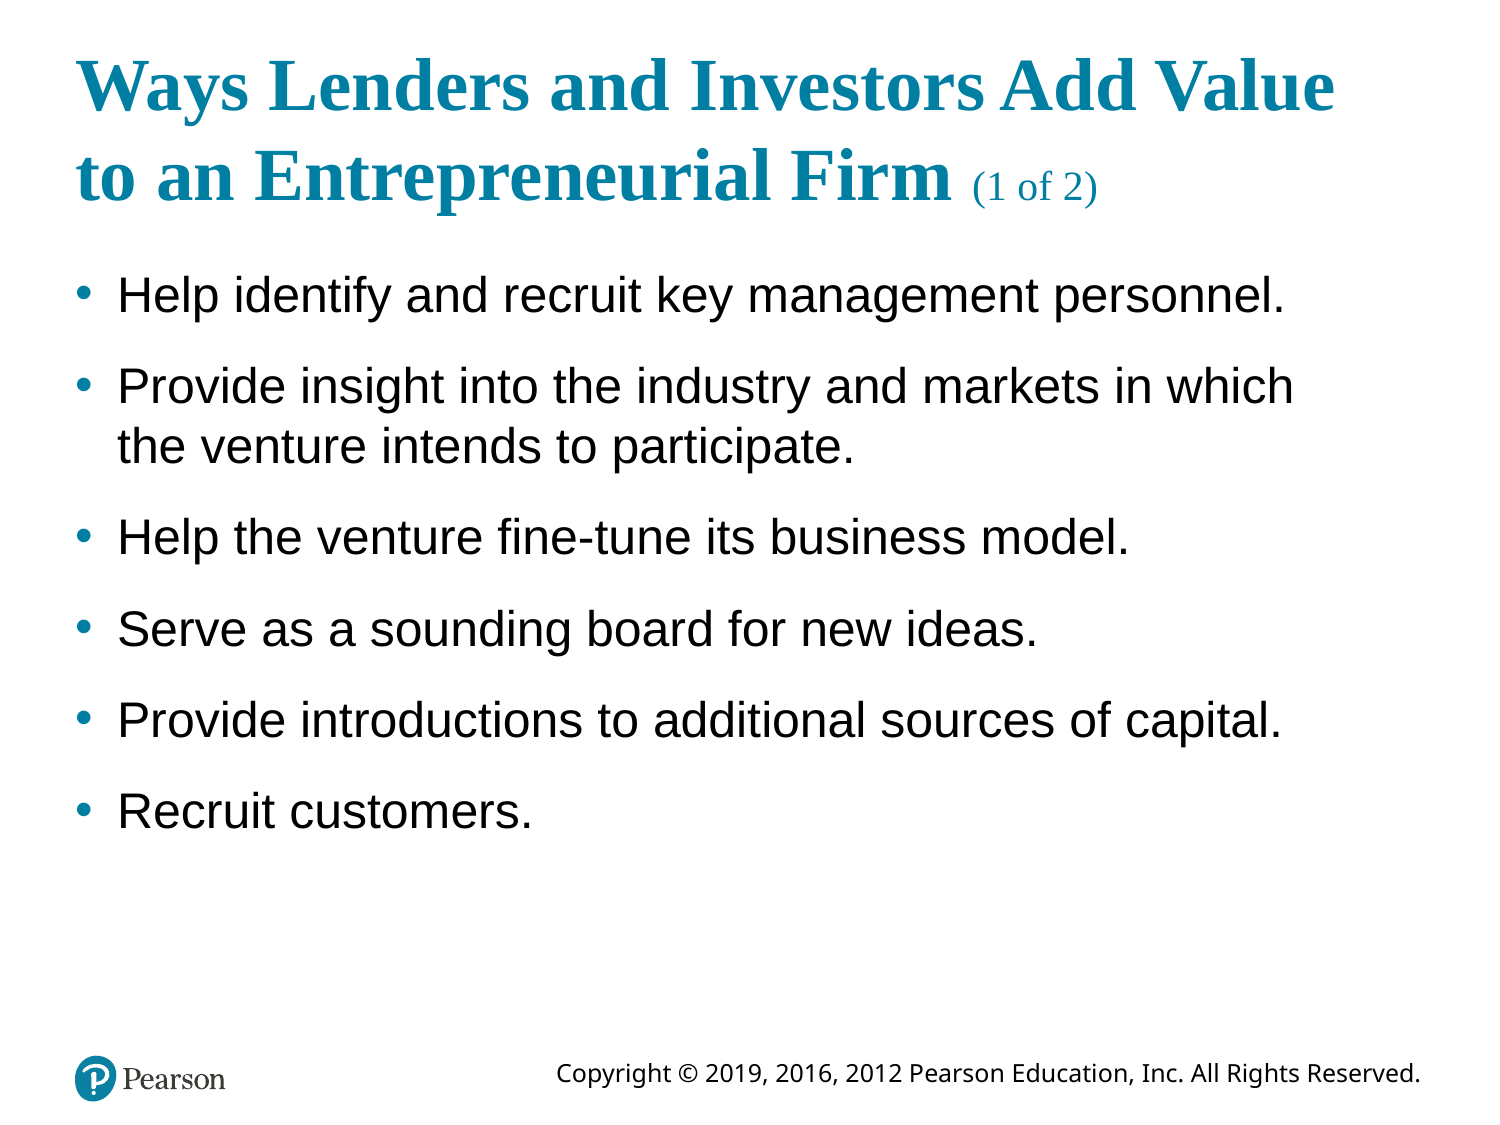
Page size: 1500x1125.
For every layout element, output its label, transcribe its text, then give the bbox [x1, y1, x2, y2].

list Help identify and recruit key management personnel. Provide insight into the industry and markets in which the venture intends to participate. Help the venture fine-tune its business model. Serve as a sounding board for new ideas. Provide introductions to additional sources of capital. Recruit customers. [75, 262, 1375, 1005]
title Ways Lenders and Investors Add Value to an Entrepreneurial Firm (1 of 2) [75, 35, 1425, 216]
